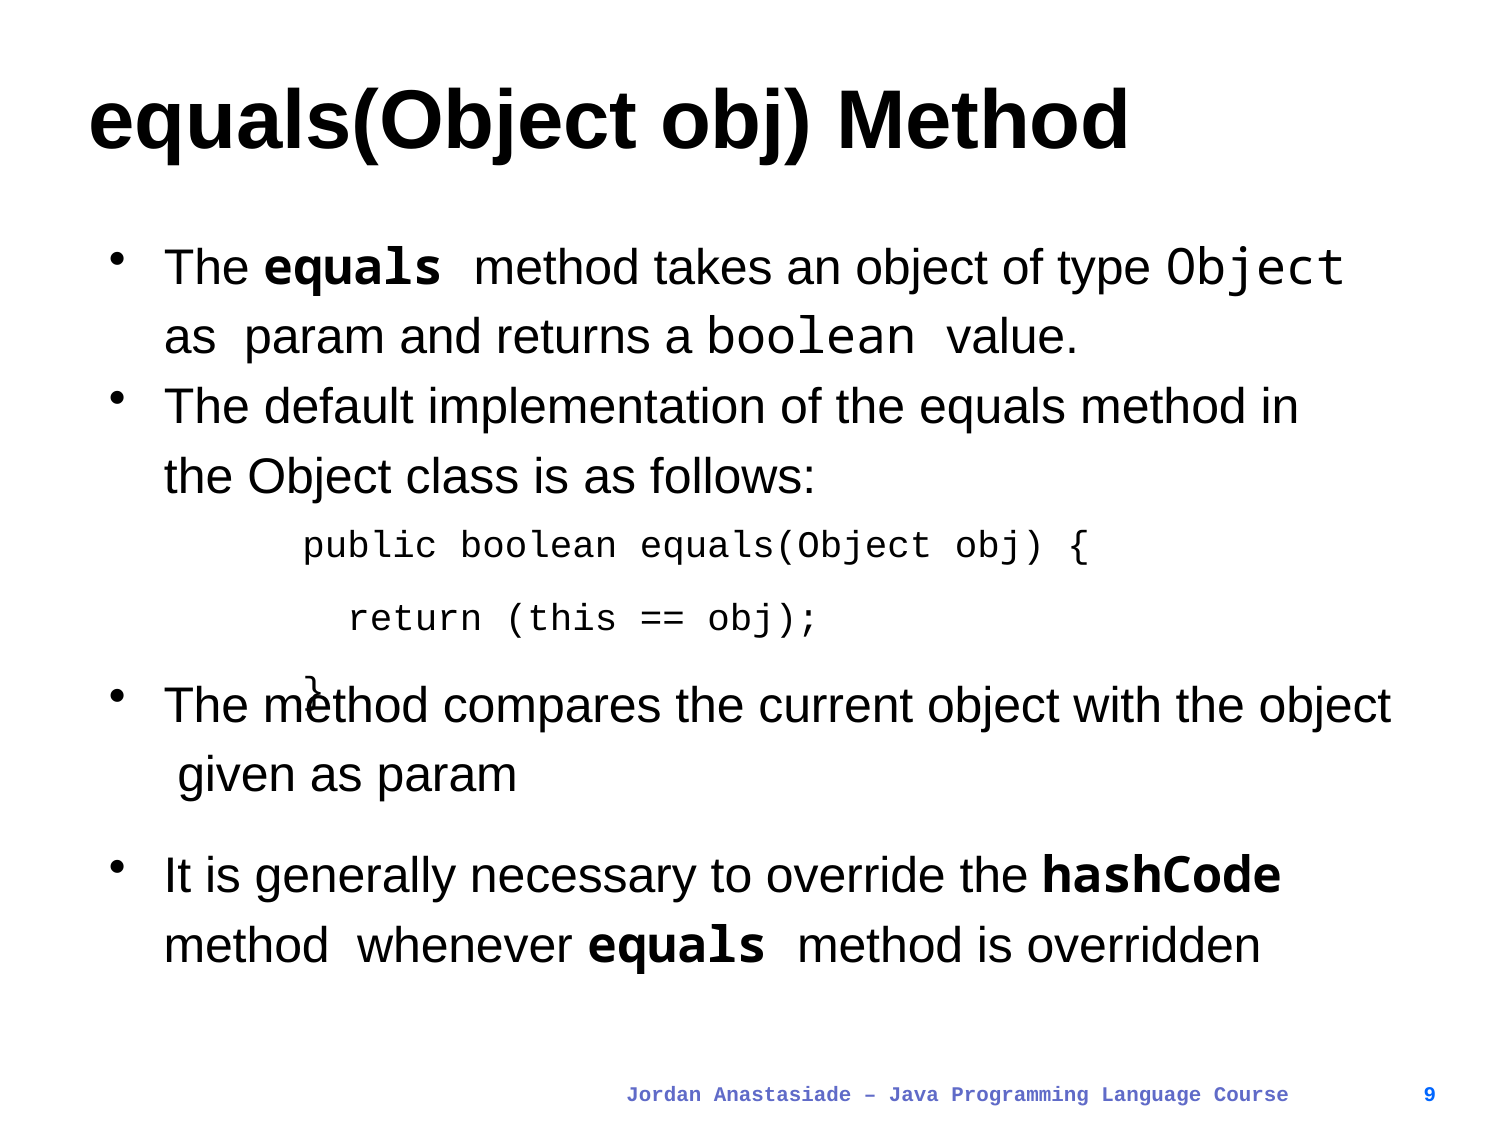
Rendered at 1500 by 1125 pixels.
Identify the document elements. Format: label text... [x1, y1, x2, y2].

footer Jordan Anastasiade – Java Programming Language Course [624, 1083, 1292, 1125]
title equals(Object obj) Method [86, 65, 1413, 254]
text_box The equals method takes an object of type Object as param and returns a boolean value. The default implementation of the equals method in the Object class is as follows: [106, 224, 1372, 504]
text_box public boolean equals(Object obj) { return (this == obj); } [287, 512, 1263, 625]
text_box The method compares the current object with the object given as param It is generally necessary to override the hashCode method whenever equals method is overridden [106, 662, 1450, 972]
slide_number 9 [1419, 1083, 1453, 1125]
